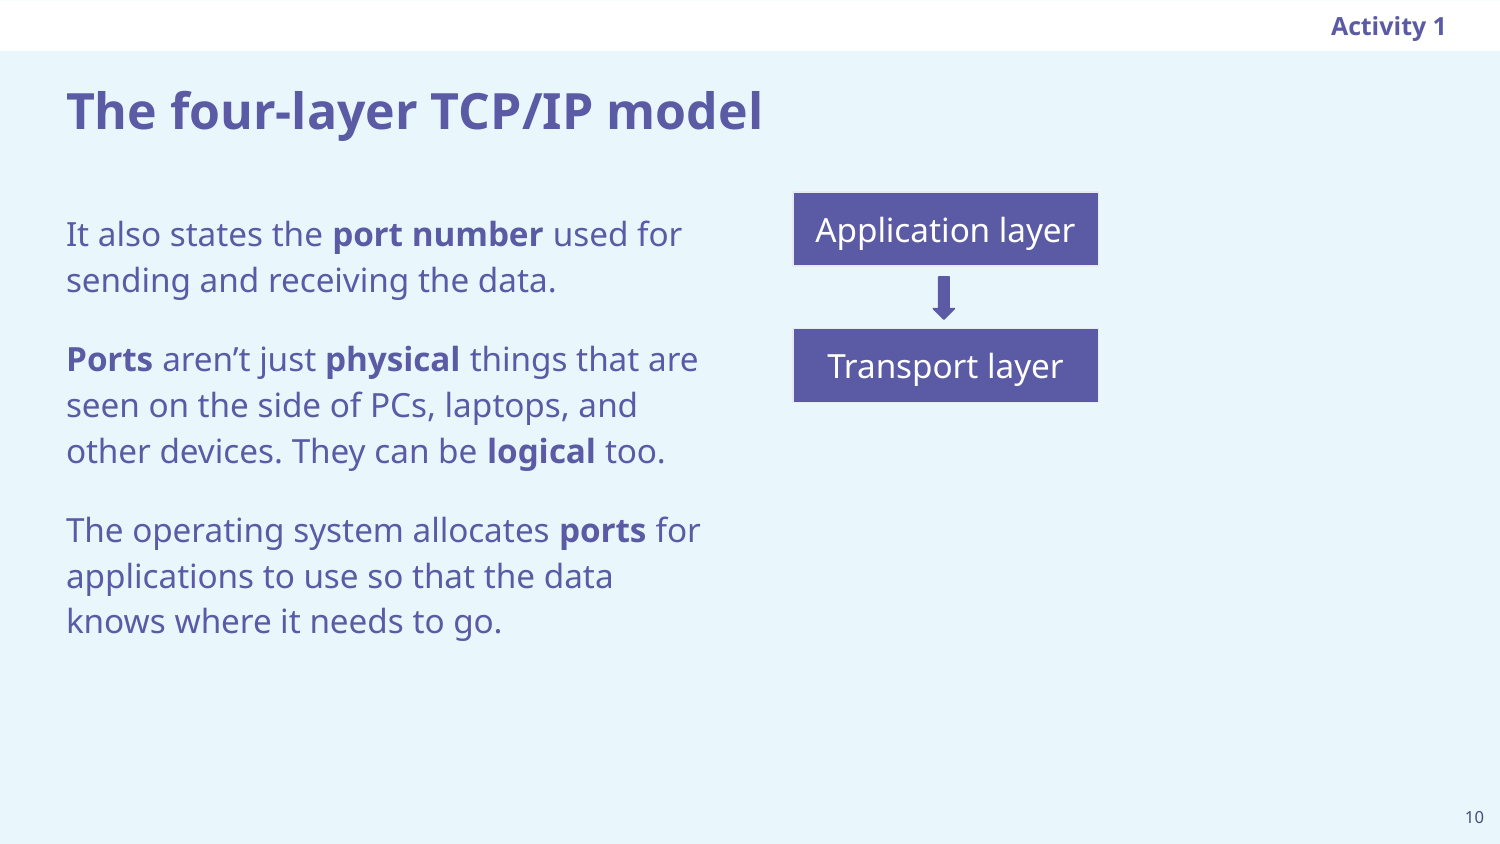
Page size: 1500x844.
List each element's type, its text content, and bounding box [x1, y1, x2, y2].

text_box Transport layer [792, 328, 1099, 403]
list It also states the port number used for sending and receiving the data. Ports aren’t just physical things that are seen on the side of PCs, laptops, and other devices. They can be logical too. The operating system allocates ports for applications to use so that the data knows where it needs to go. [51, 191, 723, 793]
text_box Application layer [792, 191, 1099, 266]
text_box [933, 276, 955, 320]
title The four-layer TCP/IP model [51, 52, 1449, 167]
slide_number ‹#› [1448, 792, 1500, 844]
subtitle Activity 1 [862, 0, 1448, 52]
